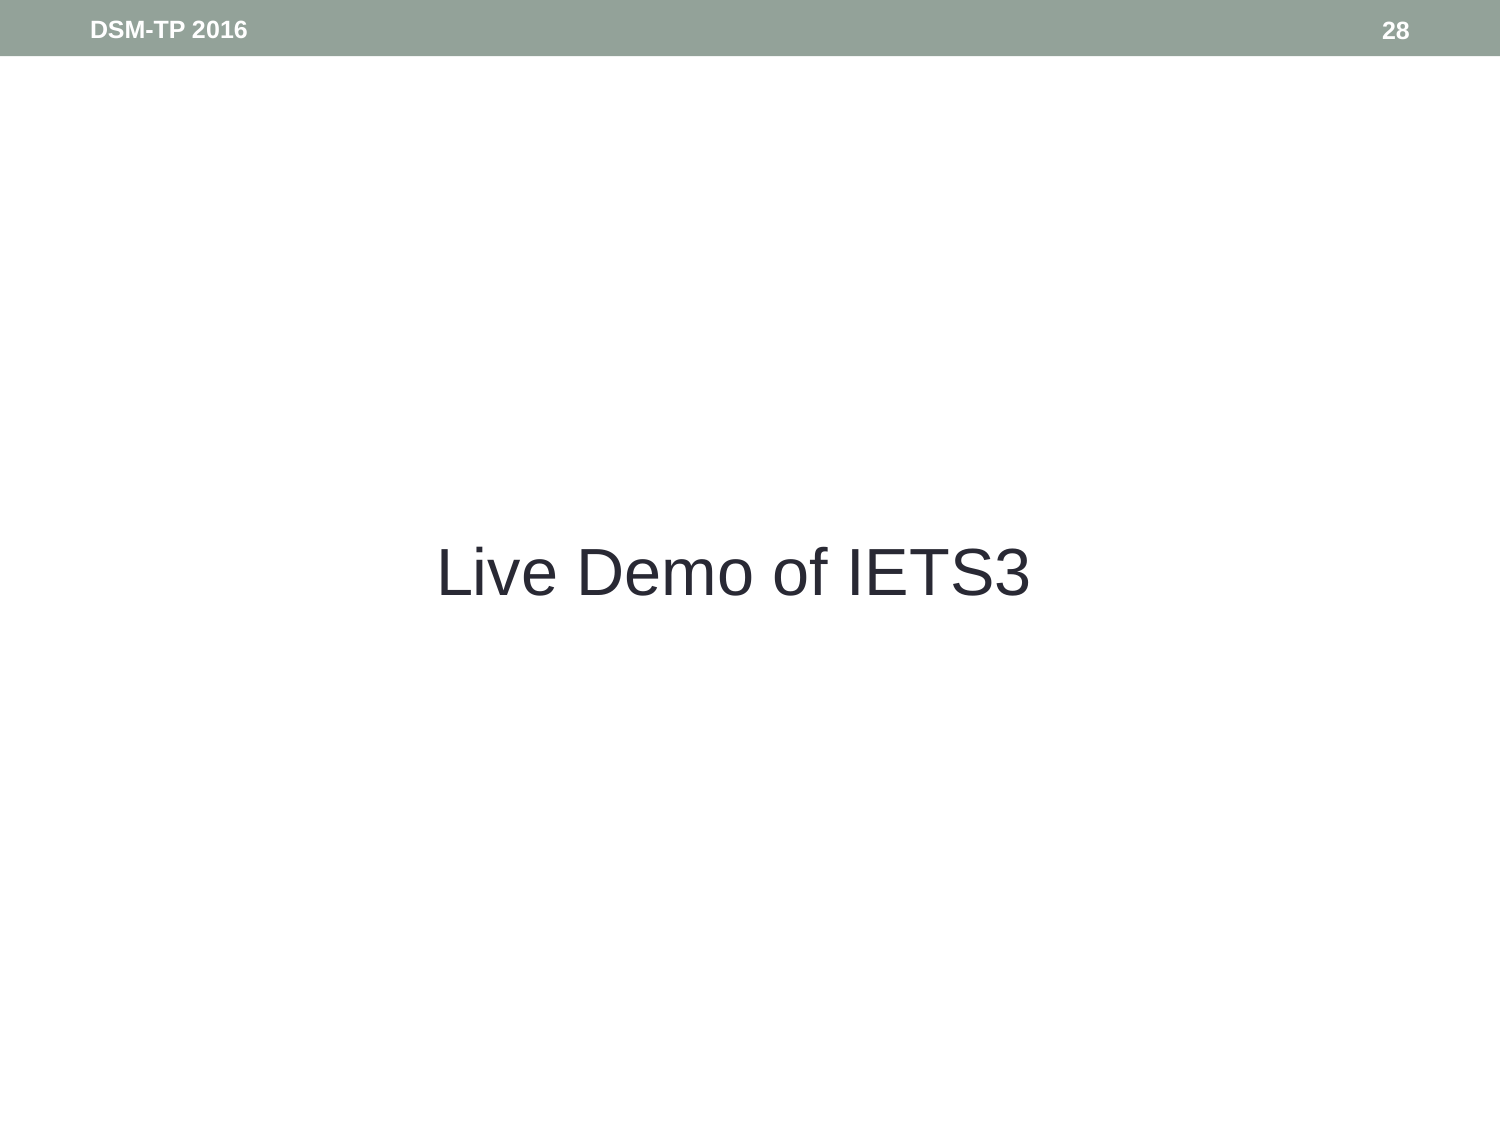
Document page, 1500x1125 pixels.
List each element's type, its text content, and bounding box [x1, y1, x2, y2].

slide_number 28 [1250, 2, 1425, 57]
text_box Live Demo of IETS3 [421, 476, 1048, 617]
